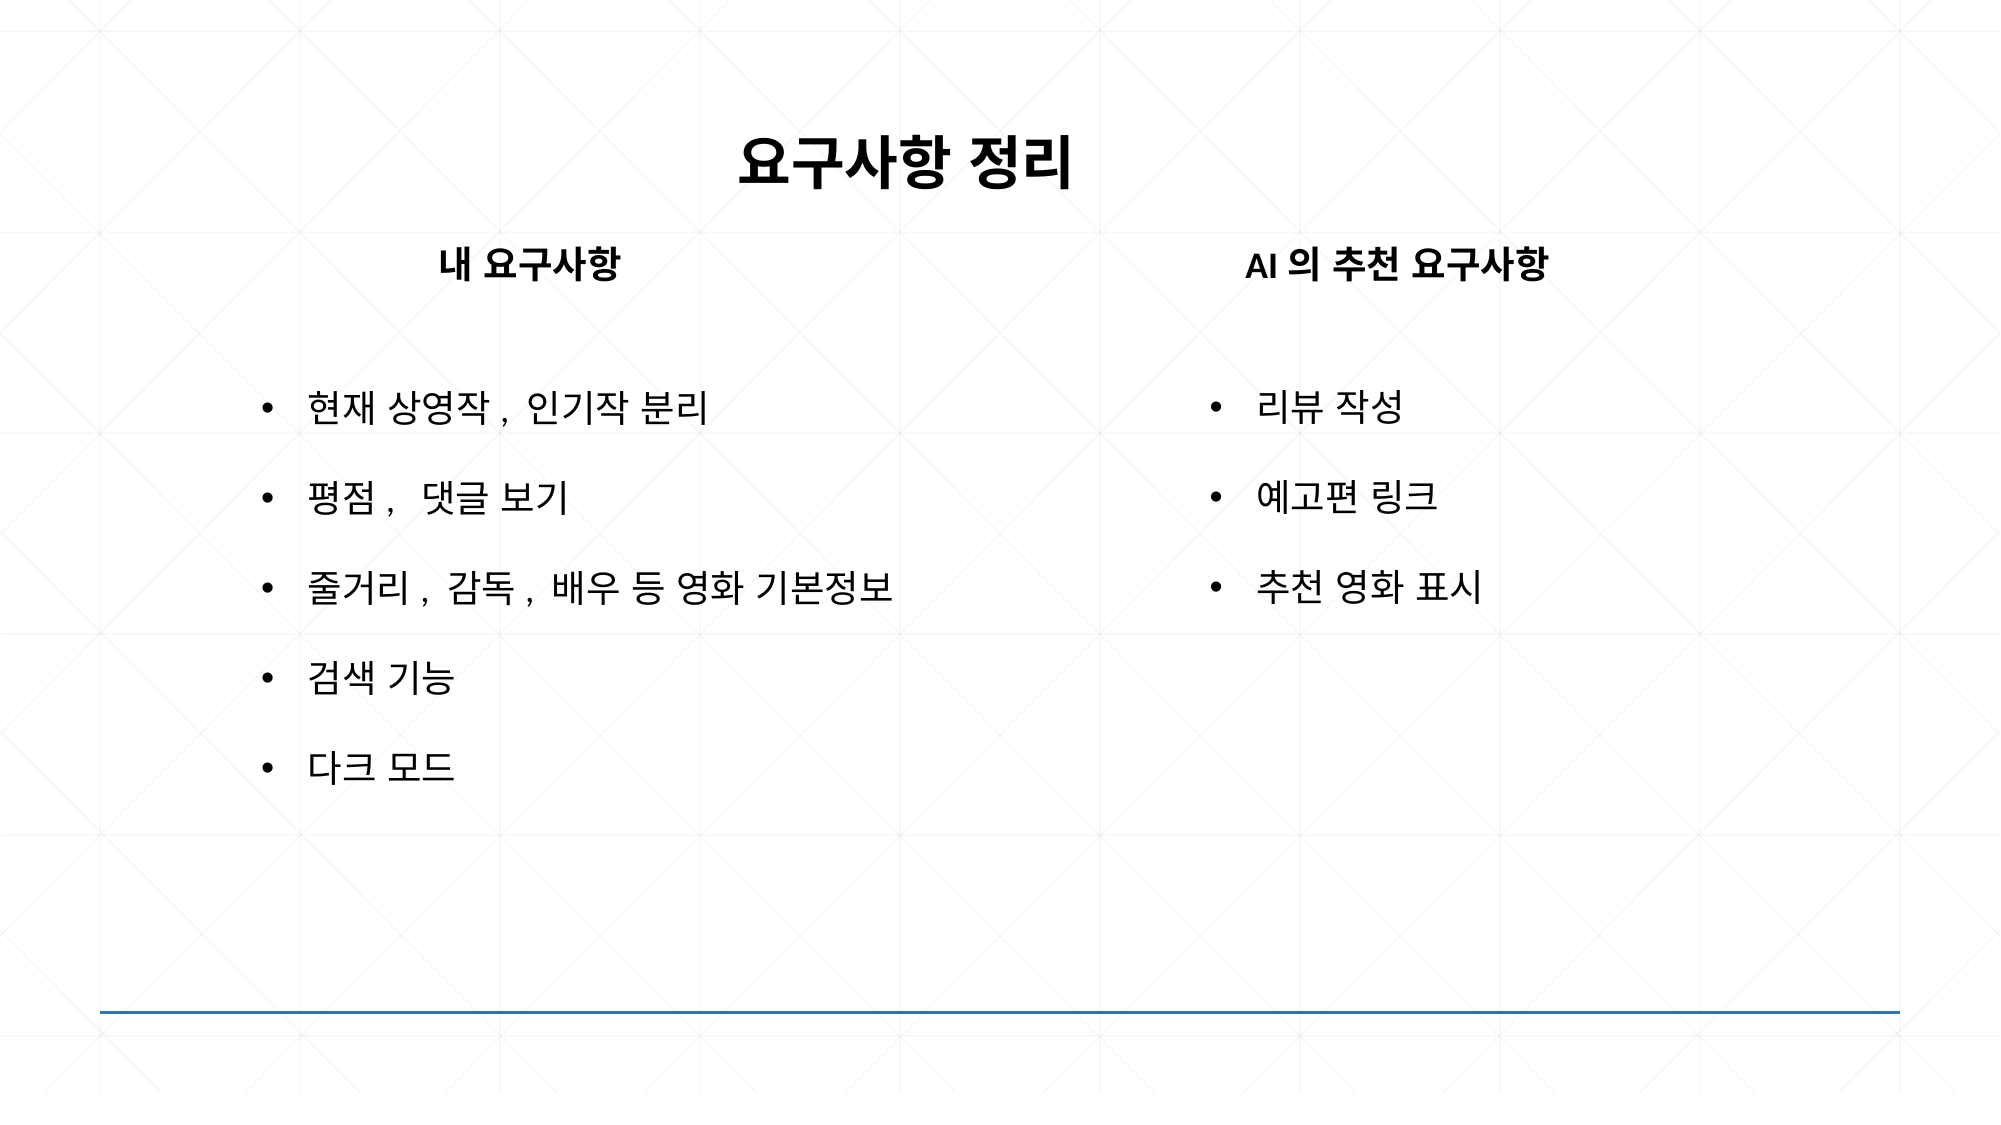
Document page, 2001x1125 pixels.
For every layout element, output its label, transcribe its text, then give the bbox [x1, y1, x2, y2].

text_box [1194, 233, 1662, 756]
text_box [246, 233, 1043, 803]
title 요구사항 정리 [722, 57, 1154, 275]
